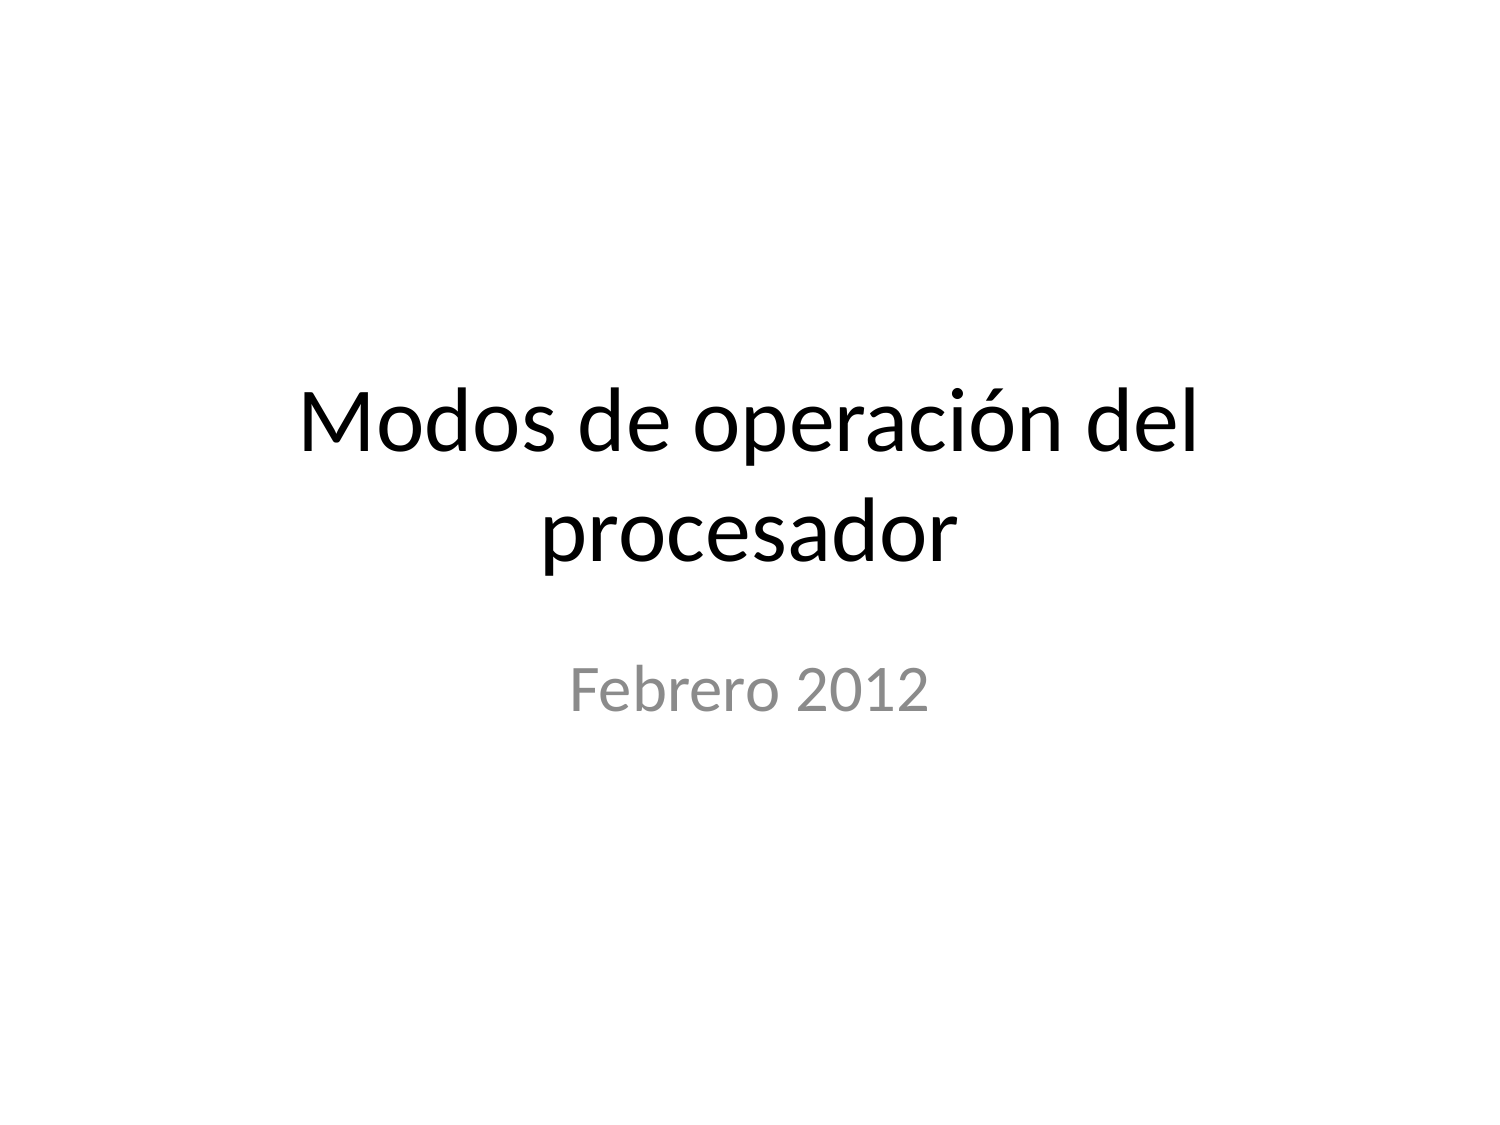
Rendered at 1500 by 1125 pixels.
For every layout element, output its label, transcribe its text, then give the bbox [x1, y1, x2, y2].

title Modos de operación del procesador [112, 349, 1388, 591]
subtitle Febrero 2012 [225, 637, 1275, 925]
